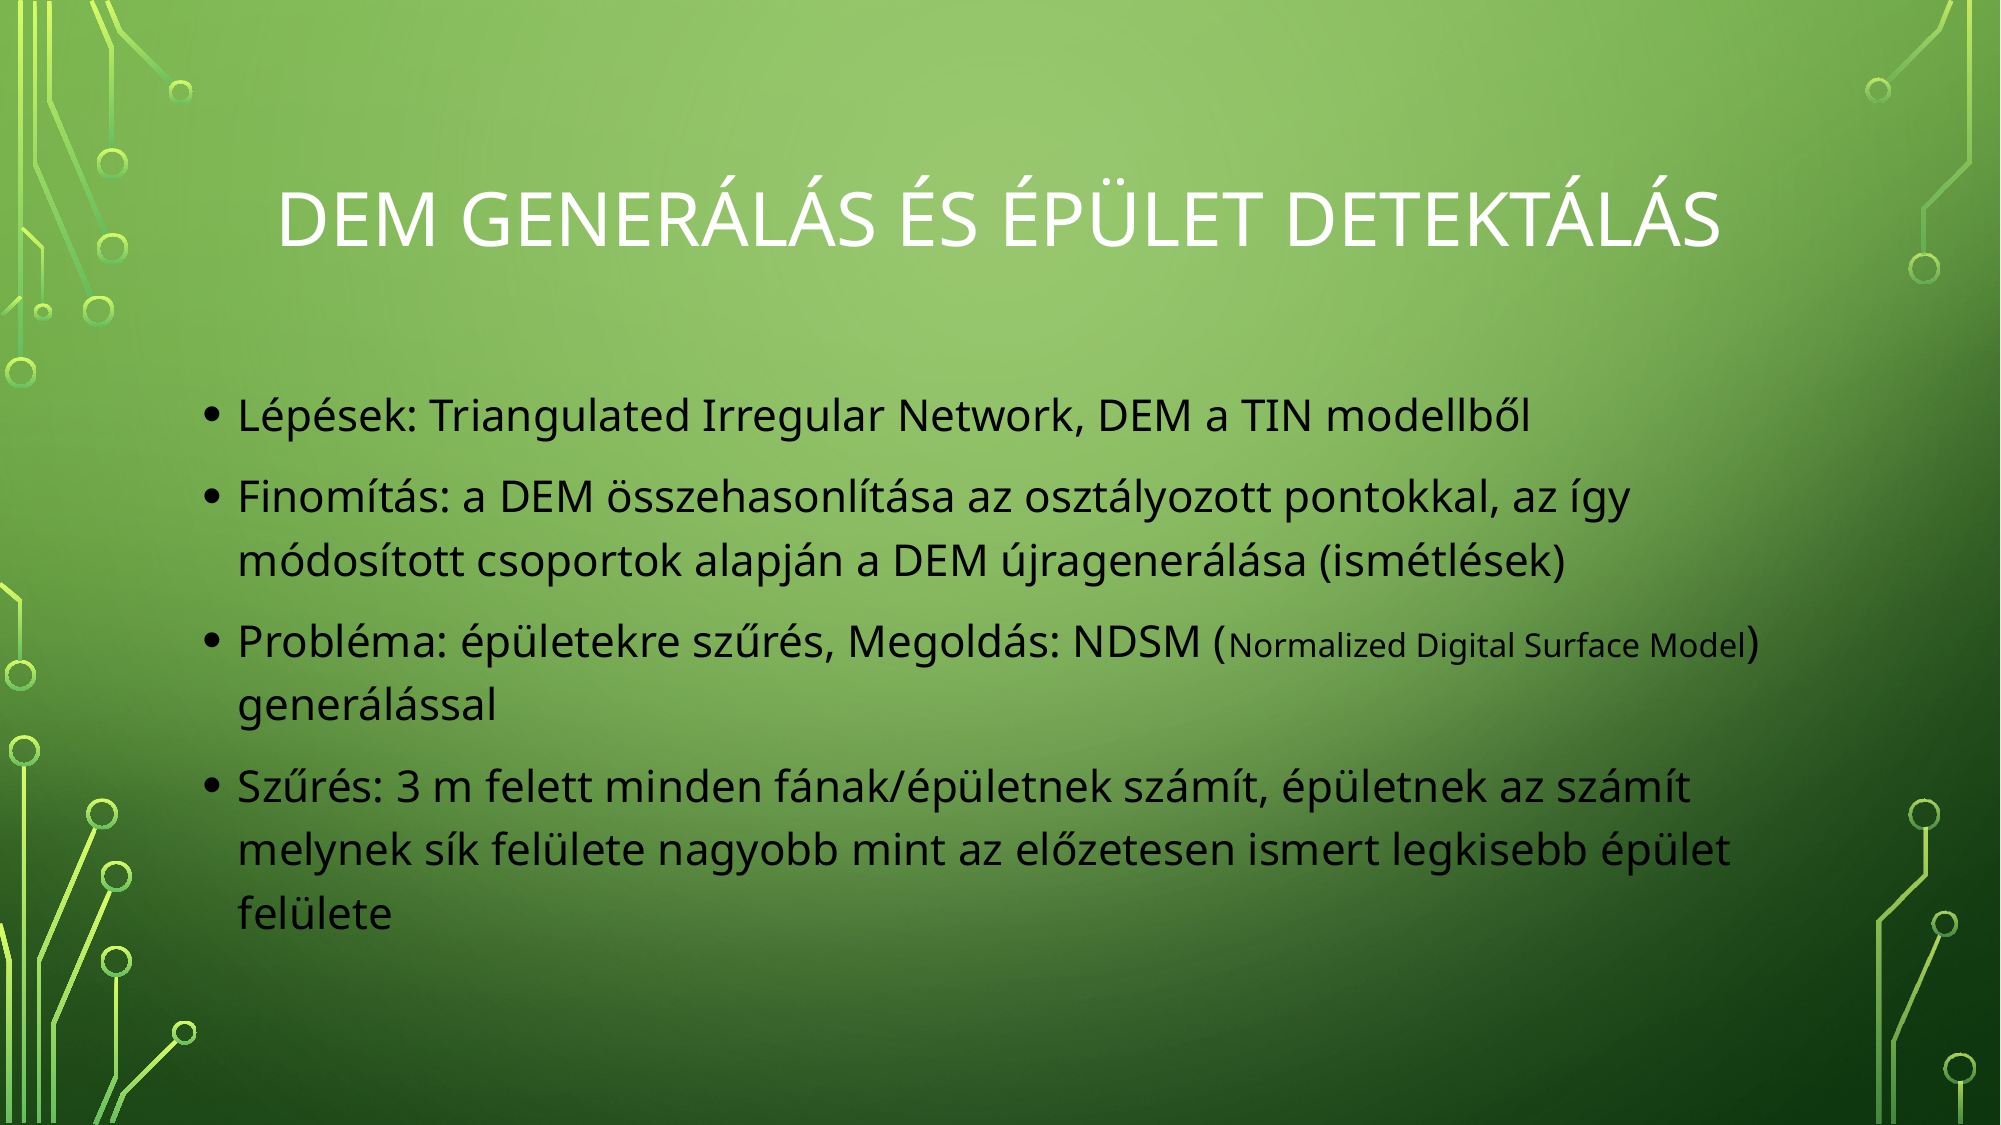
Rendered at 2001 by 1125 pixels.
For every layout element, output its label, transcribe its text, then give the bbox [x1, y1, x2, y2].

list Lépések: Triangulated Irregular Network, DEM a TIN modellből Finomítás: a DEM összehasonlítása az osztályozott pontokkal, az így módosított csoportok alapján a DEM újragenerálása (ismétlések) Probléma: épületekre szűrés, Megoldás: NDSM (Normalized Digital Surface Model) generálással Szűrés: 3 m felett minden fának/épületnek számít, épületnek az számít melynek sík felülete nagyobb mint az előzetesen ismert legkisebb épület felülete [187, 369, 1813, 950]
title Dem generálás és épület detektálás [187, 101, 1813, 344]
